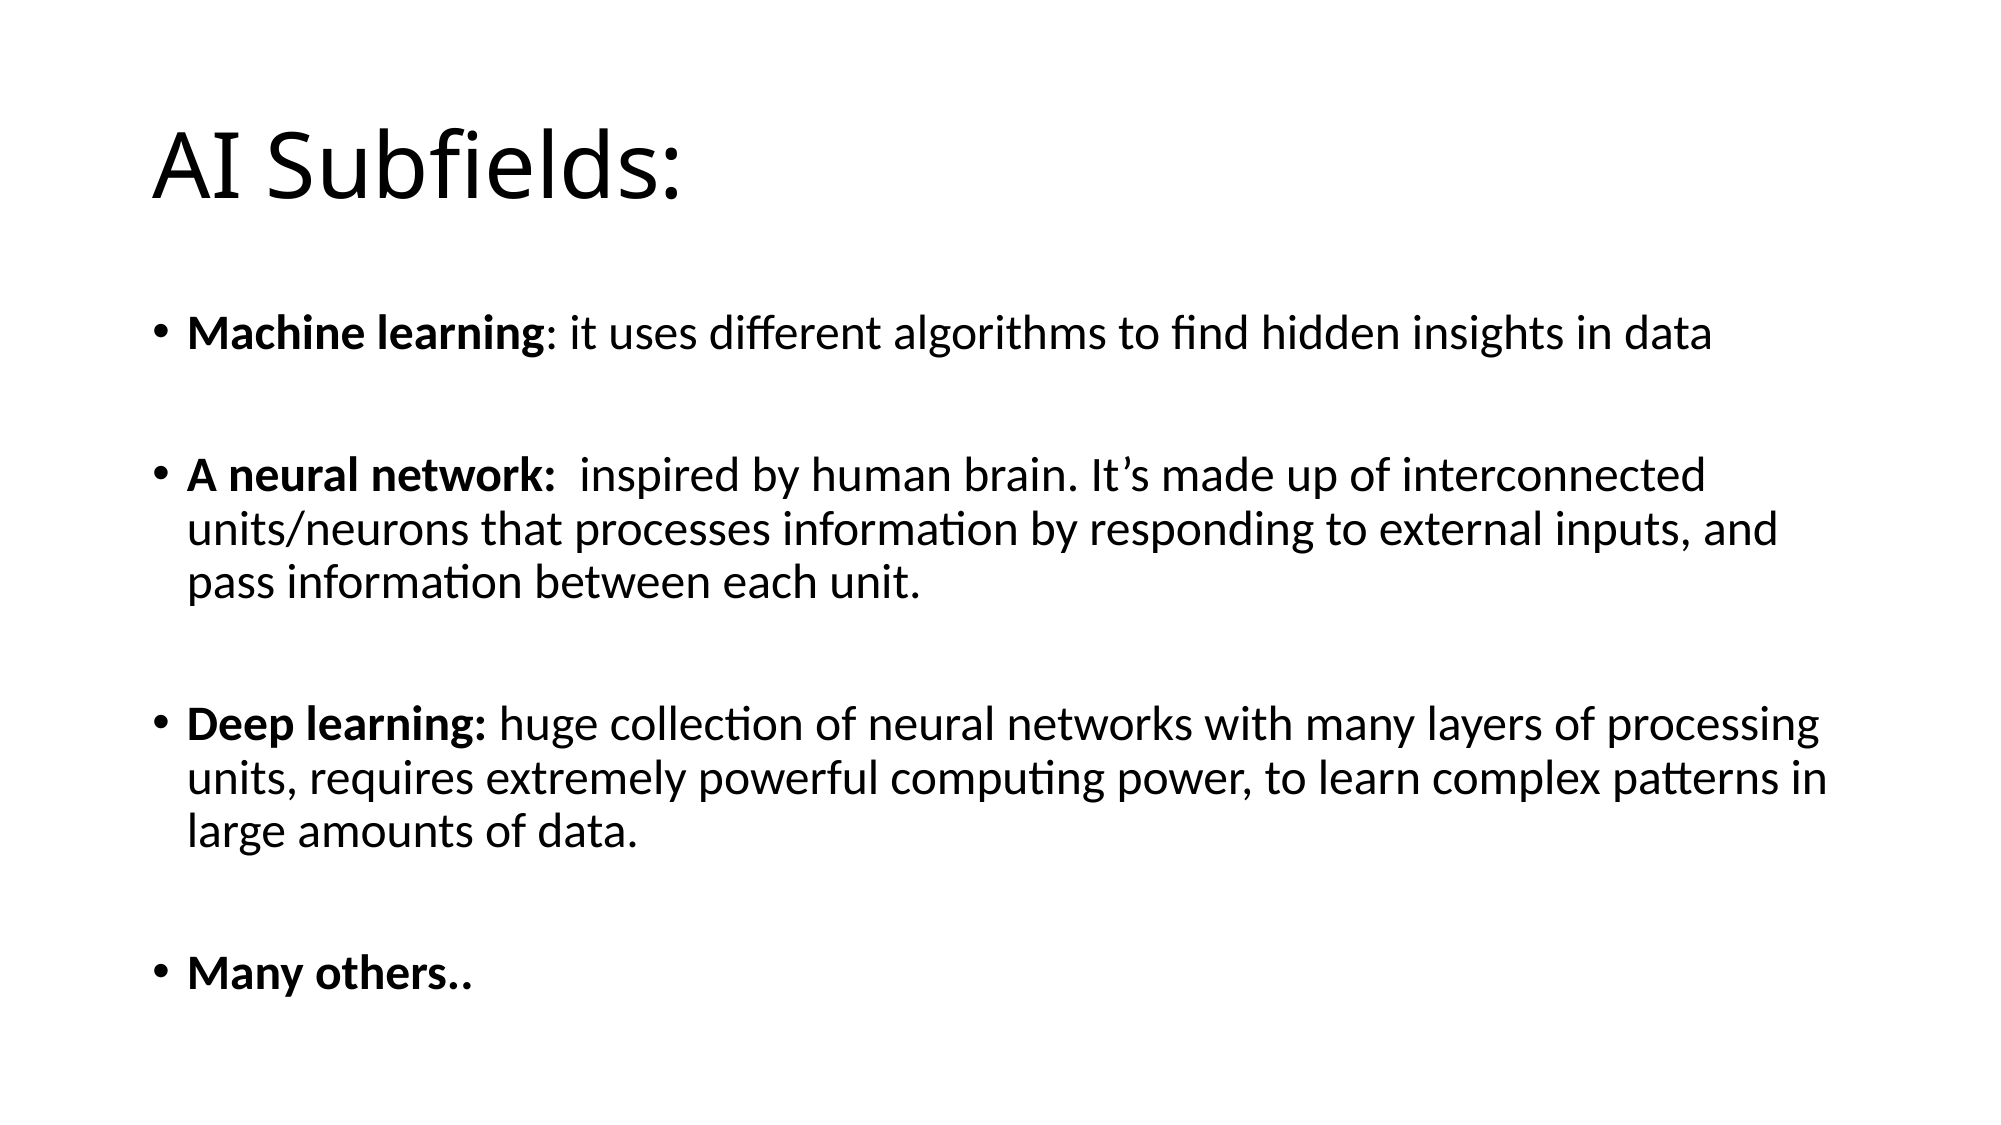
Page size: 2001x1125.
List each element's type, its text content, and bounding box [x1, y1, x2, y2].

title AI Subfields: [137, 59, 1863, 278]
list Machine learning: it uses different algorithms to find hidden insights in data A neural network: inspired by human brain. It’s made up of interconnected units/neurons that processes information by responding to external inputs, and pass information between each unit. Deep learning: huge collection of neural networks with many layers of processing units, requires extremely powerful computing power, to learn complex patterns in large amounts of data. Many others.. [137, 299, 1863, 1014]
